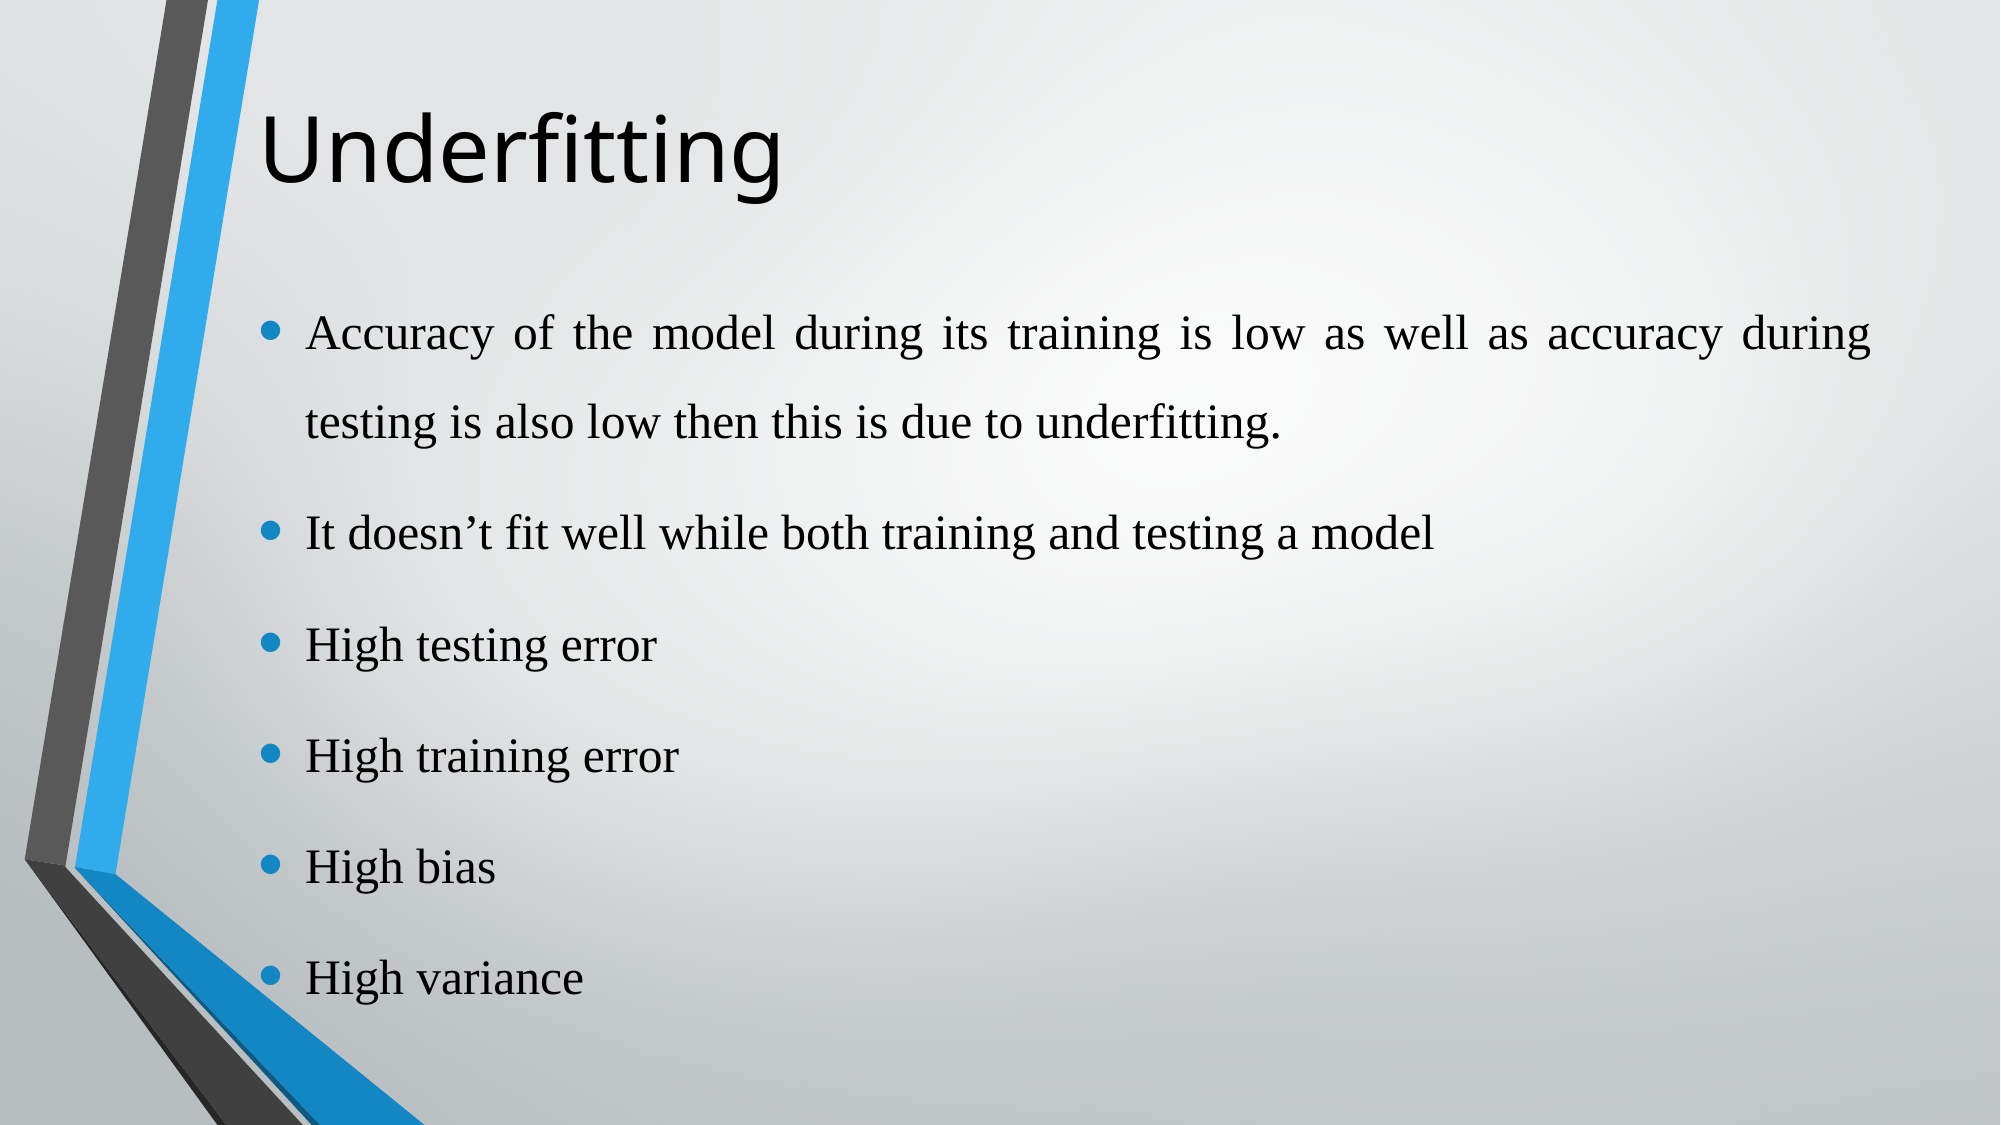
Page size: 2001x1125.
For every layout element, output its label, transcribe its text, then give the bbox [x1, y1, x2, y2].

list Accuracy of the model during its training is low as well as accuracy during testing is also low then this is due to underfitting. It doesn’t fit well while both training and testing a model High testing error High training error High bias High variance [243, 263, 1887, 1013]
title Underfitting [243, 27, 1887, 263]
